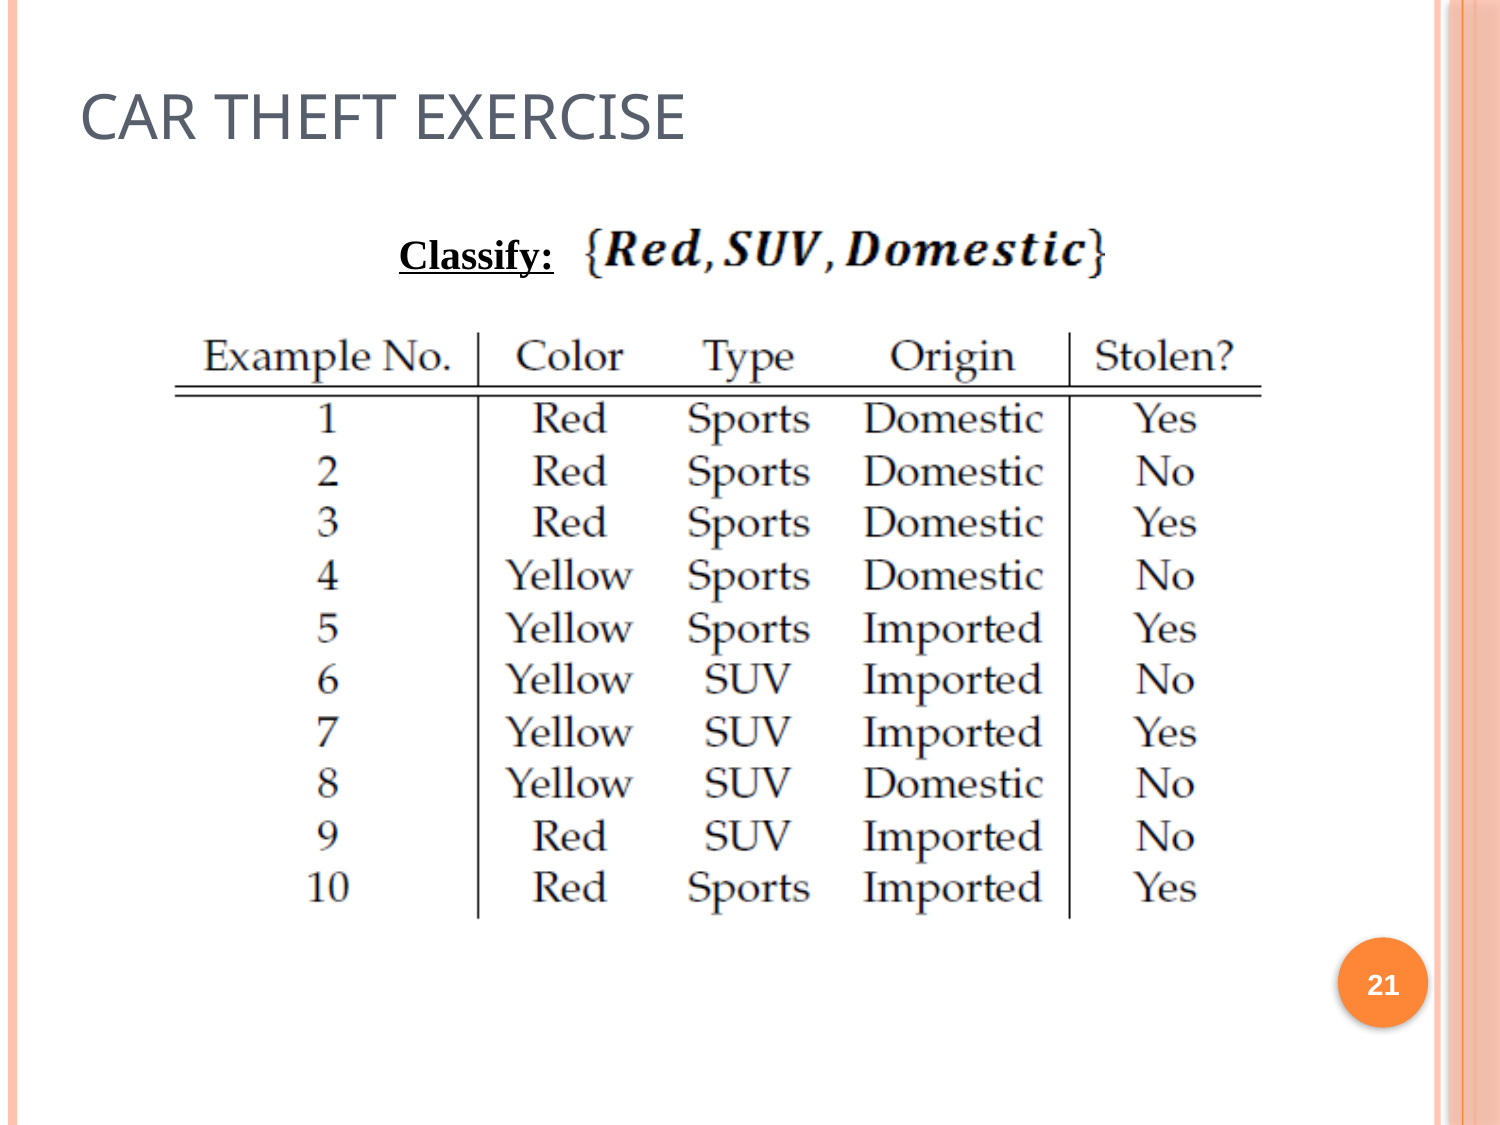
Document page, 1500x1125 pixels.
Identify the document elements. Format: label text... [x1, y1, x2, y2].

title Car Theft Exercise [64, 0, 1290, 160]
slide_number 21 [1333, 940, 1434, 1026]
picture [147, 313, 1328, 940]
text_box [383, 219, 1105, 292]
